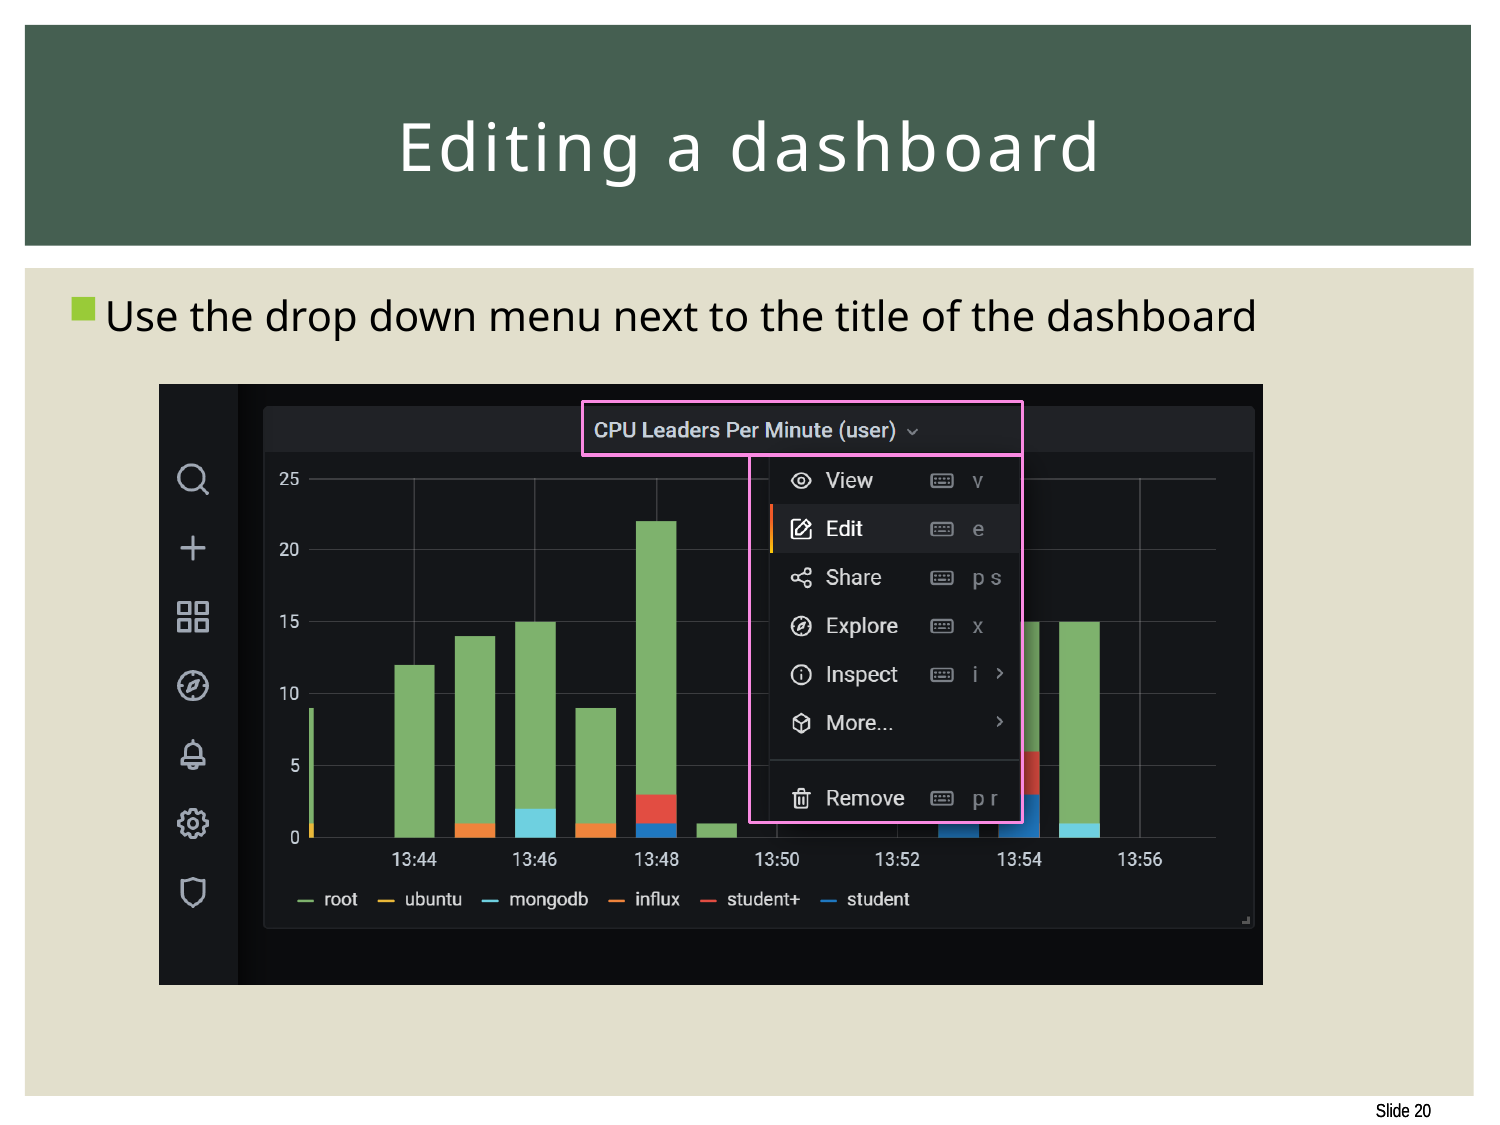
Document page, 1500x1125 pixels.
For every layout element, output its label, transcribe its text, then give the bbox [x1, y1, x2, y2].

list Use the drop down menu next to the title of the dashboard [44, 281, 1405, 1088]
picture [159, 384, 1264, 986]
title Editing a dashboard [62, 58, 1438, 232]
